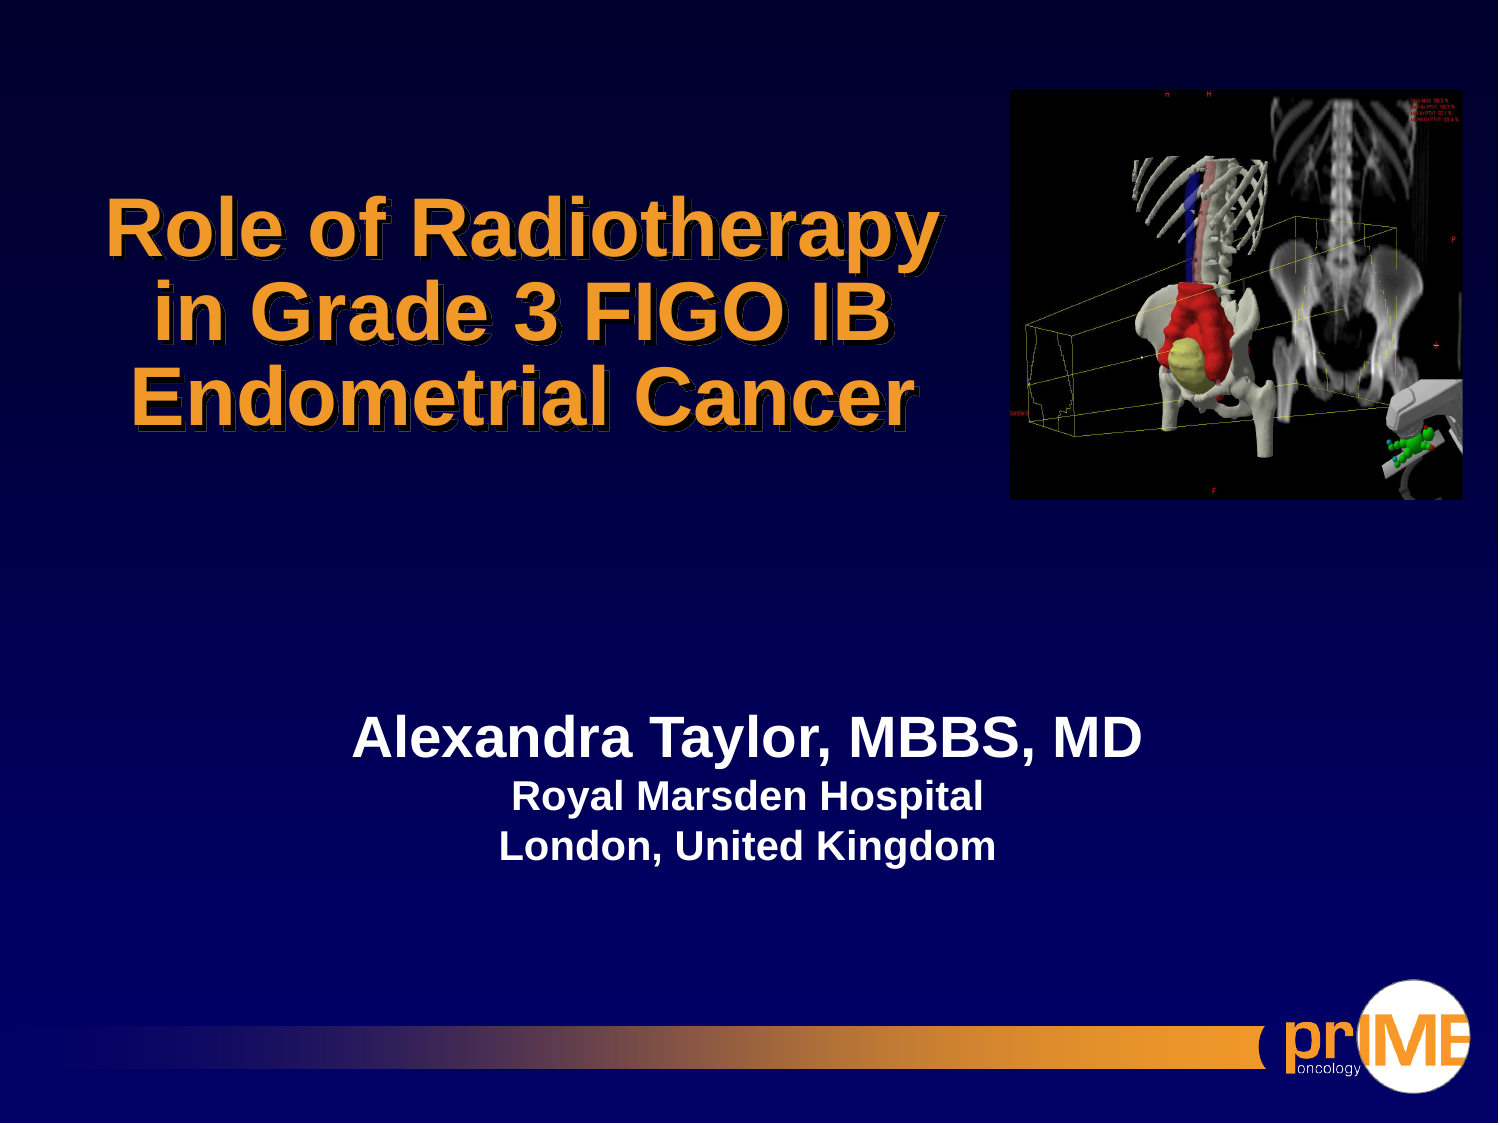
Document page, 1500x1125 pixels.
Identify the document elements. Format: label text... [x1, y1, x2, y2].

picture [1009, 89, 1463, 501]
subtitle Alexandra Taylor, MBBS, MD Royal Marsden Hospital London, United Kingdom [210, 691, 1285, 980]
title Role of Radiotherapy in Grade 3 FIGO IB Endometrial Cancer [75, 194, 971, 437]
